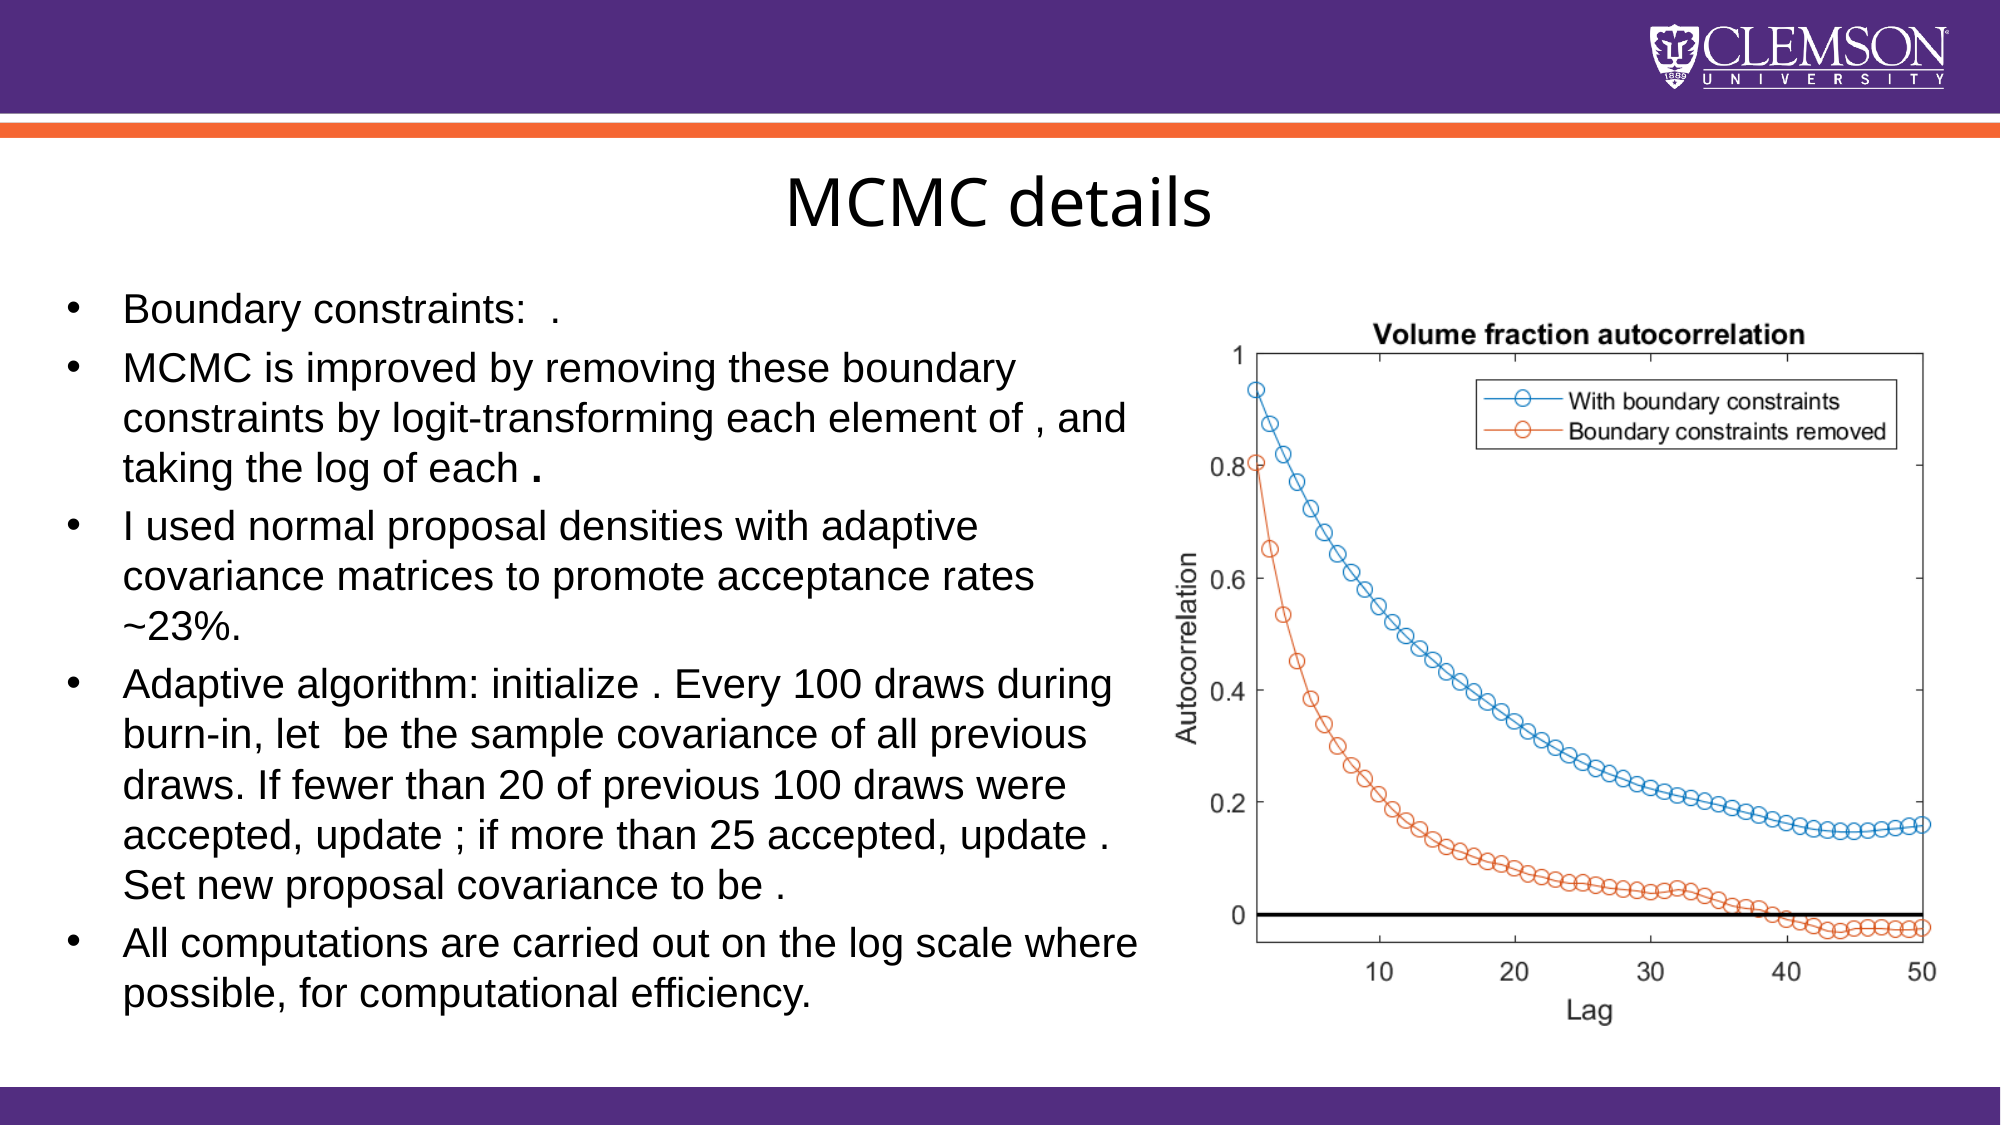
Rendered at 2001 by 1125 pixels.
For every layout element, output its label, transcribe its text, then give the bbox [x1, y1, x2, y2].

picture [0, 0, 2000, 138]
title MCMC details [49, 149, 1950, 251]
picture [0, 1087, 2001, 1125]
picture [1146, 299, 2000, 1026]
